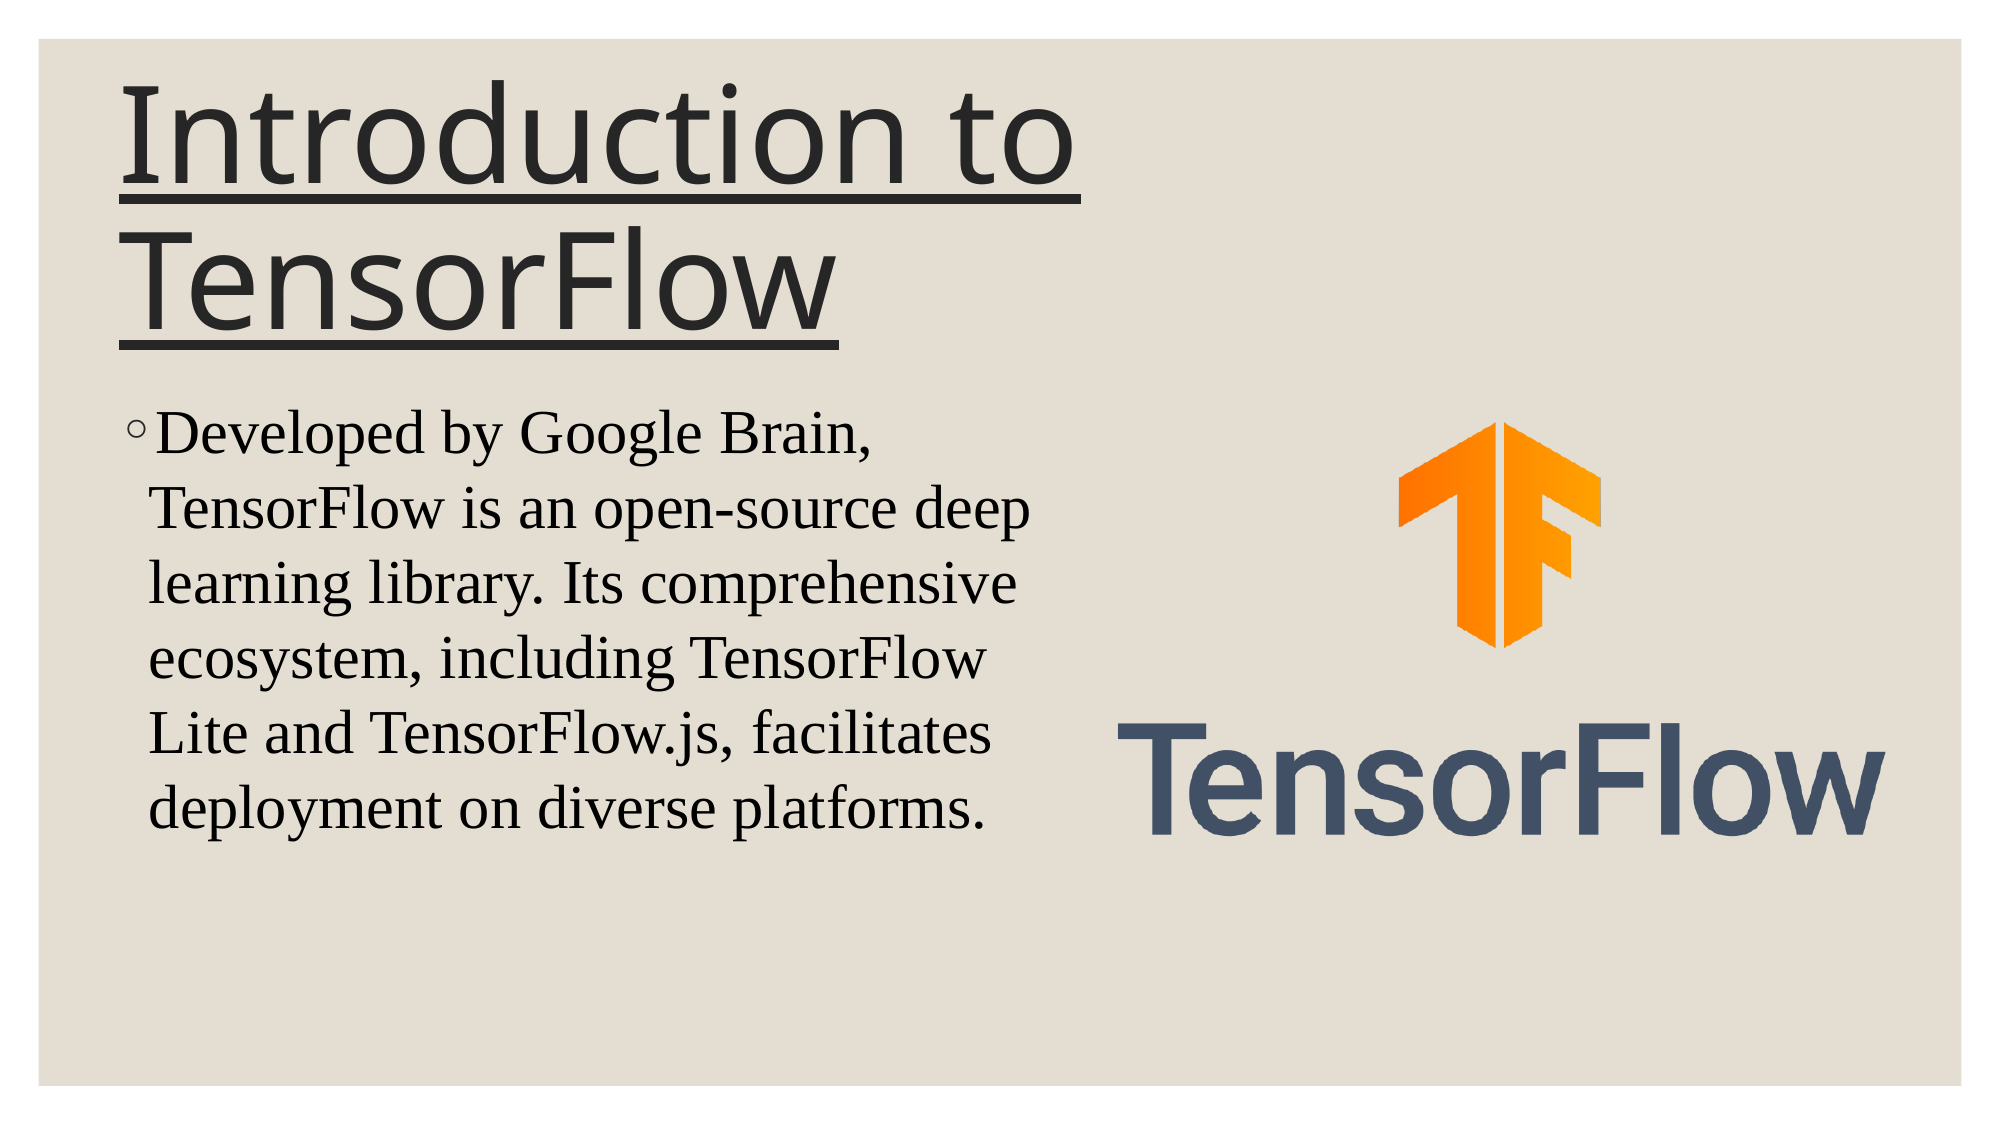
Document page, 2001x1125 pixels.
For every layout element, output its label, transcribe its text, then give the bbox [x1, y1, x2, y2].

title Introduction to TensorFlow [103, 42, 1847, 384]
list Developed by Google Brain, TensorFlow is an open-source deep learning library. Its comprehensive ecosystem, including TensorFlow Lite and TensorFlow.js, facilitates deployment on diverse platforms. [103, 383, 1072, 953]
picture [1109, 407, 1897, 859]
